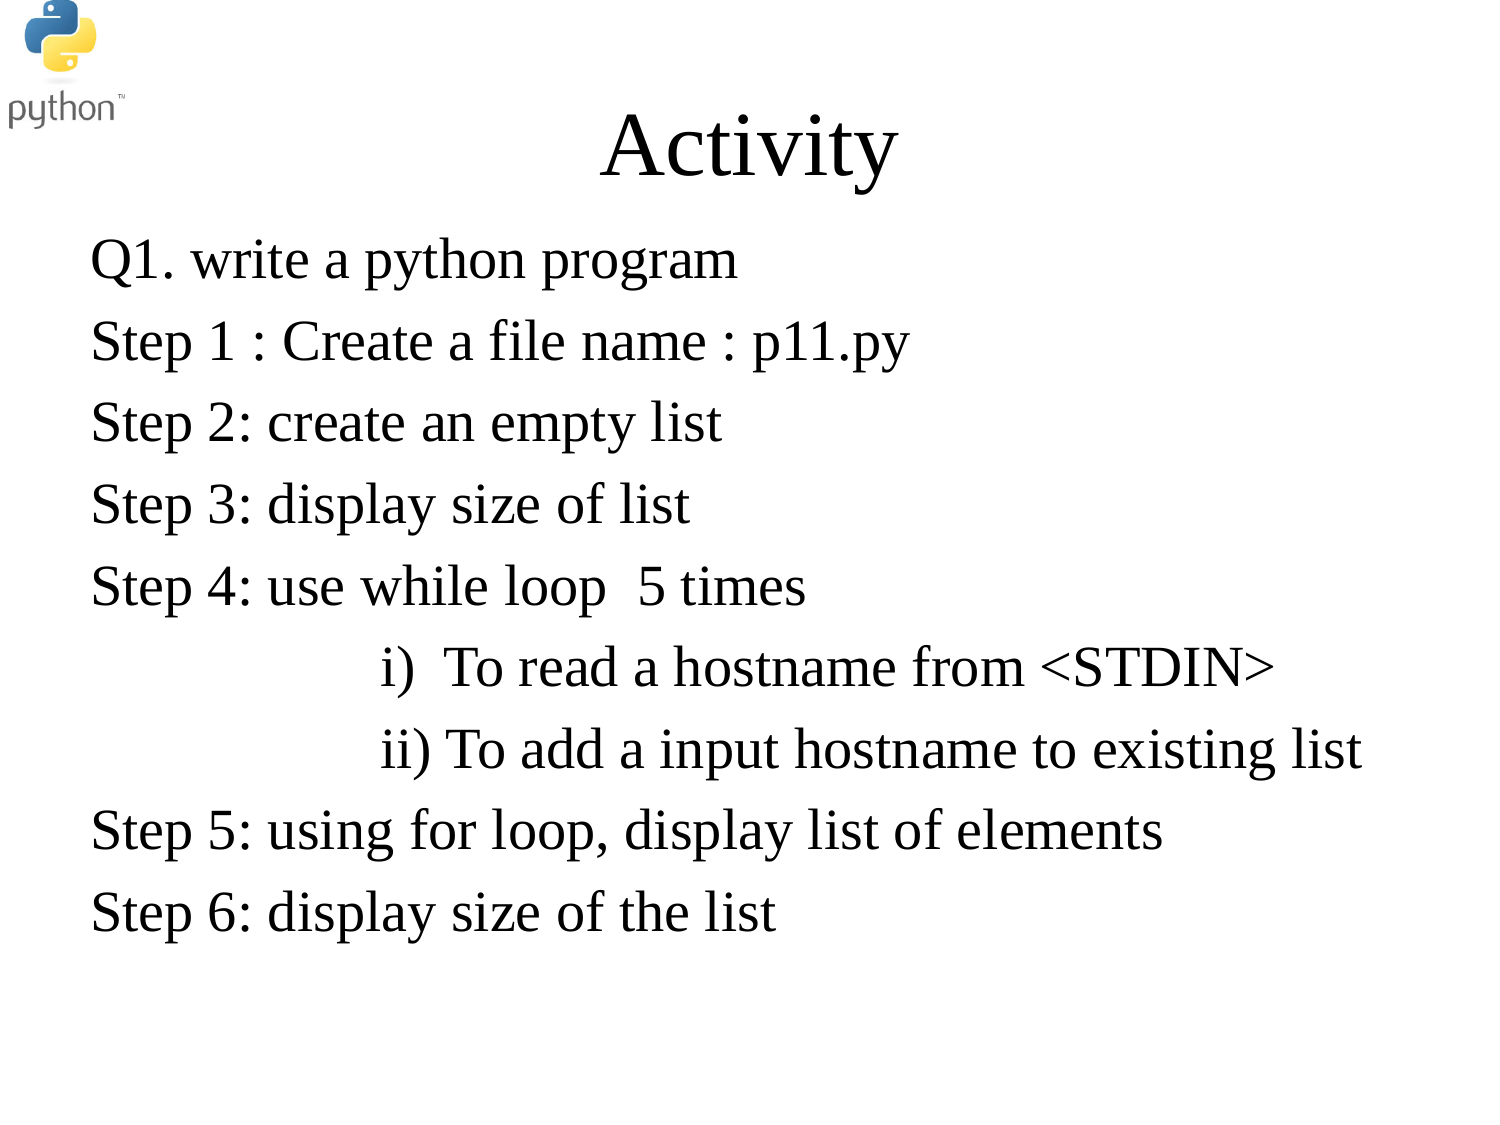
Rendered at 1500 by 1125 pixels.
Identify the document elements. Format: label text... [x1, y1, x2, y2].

picture [9, 0, 126, 130]
list Q1. write a python program Step 1 : Create a file name : p11.py Step 2: create an empty list Step 3: display size of list Step 4: use while loop 5 times i) To read a hostname from <STDIN> ii) To add a input hostname to existing list Step 5: using for loop, display list of elements Step 6: display size of the list [75, 212, 1425, 1005]
title Activity [75, 45, 1425, 212]
